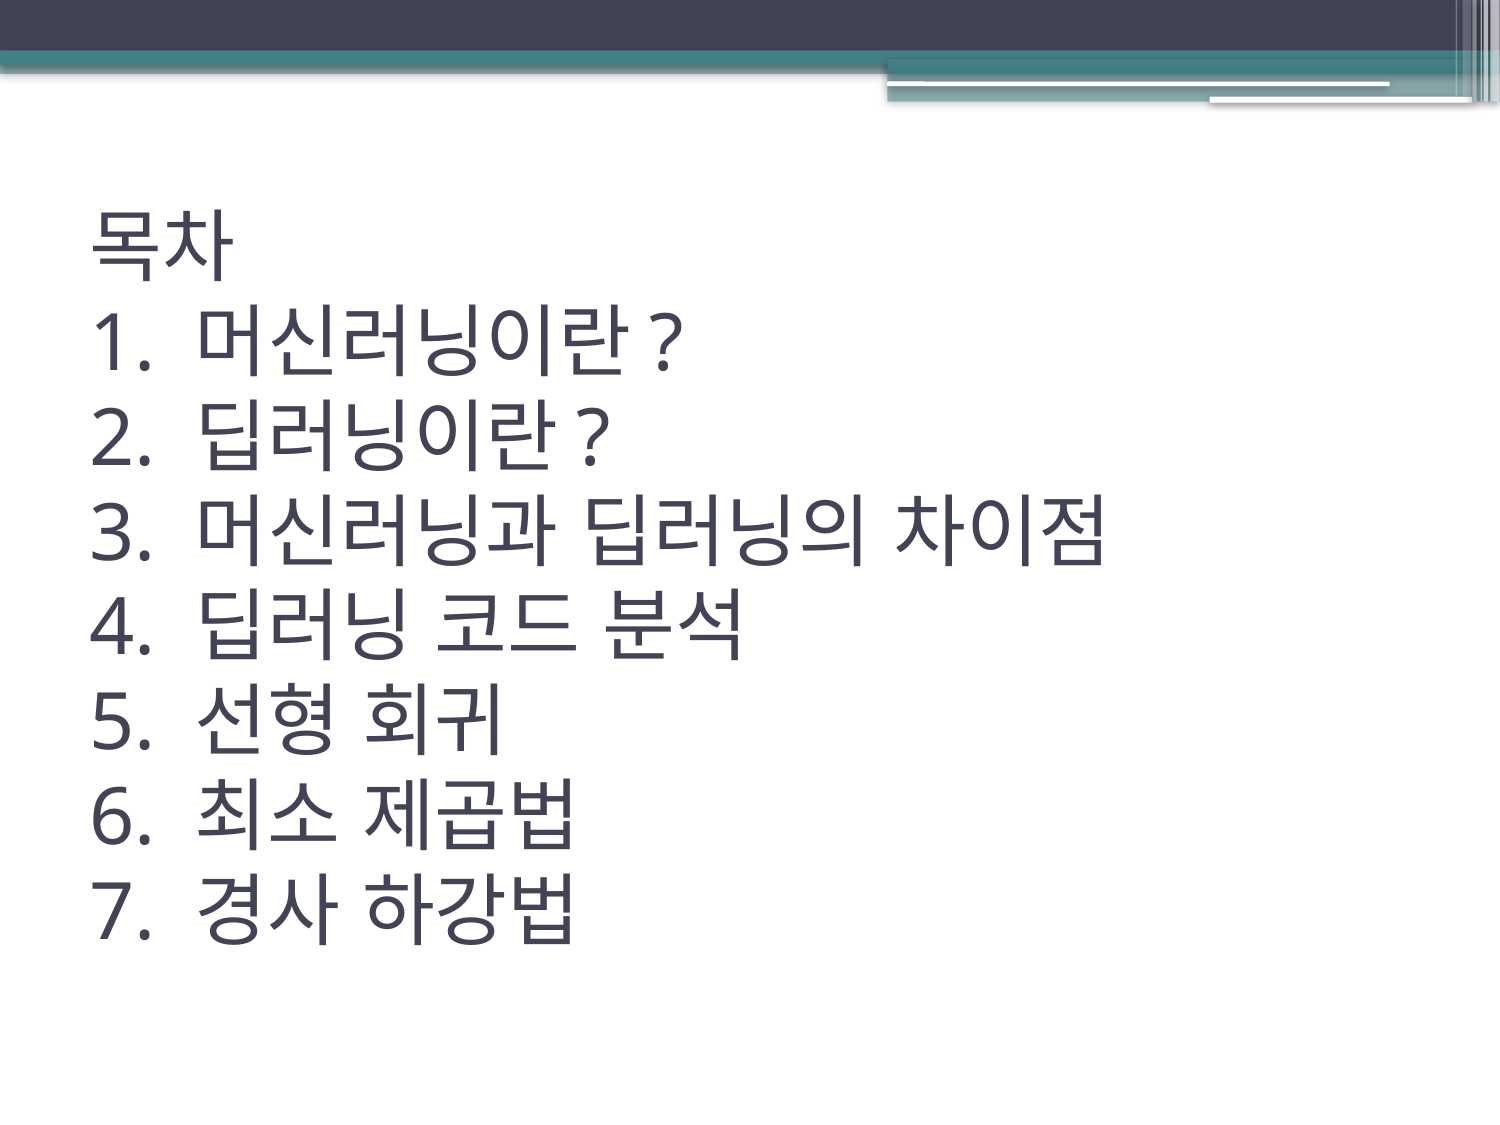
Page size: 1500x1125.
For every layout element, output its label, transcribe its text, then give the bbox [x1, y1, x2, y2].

title 목차 1. 머신러닝이란? 2. 딥러닝이란? 3. 머신러닝과 딥러닝의 차이점 4. 딥러닝 코드 분석 5. 선형 회귀 6. 최소 제곱법 7. 경사 하강법 [75, 187, 1425, 965]
